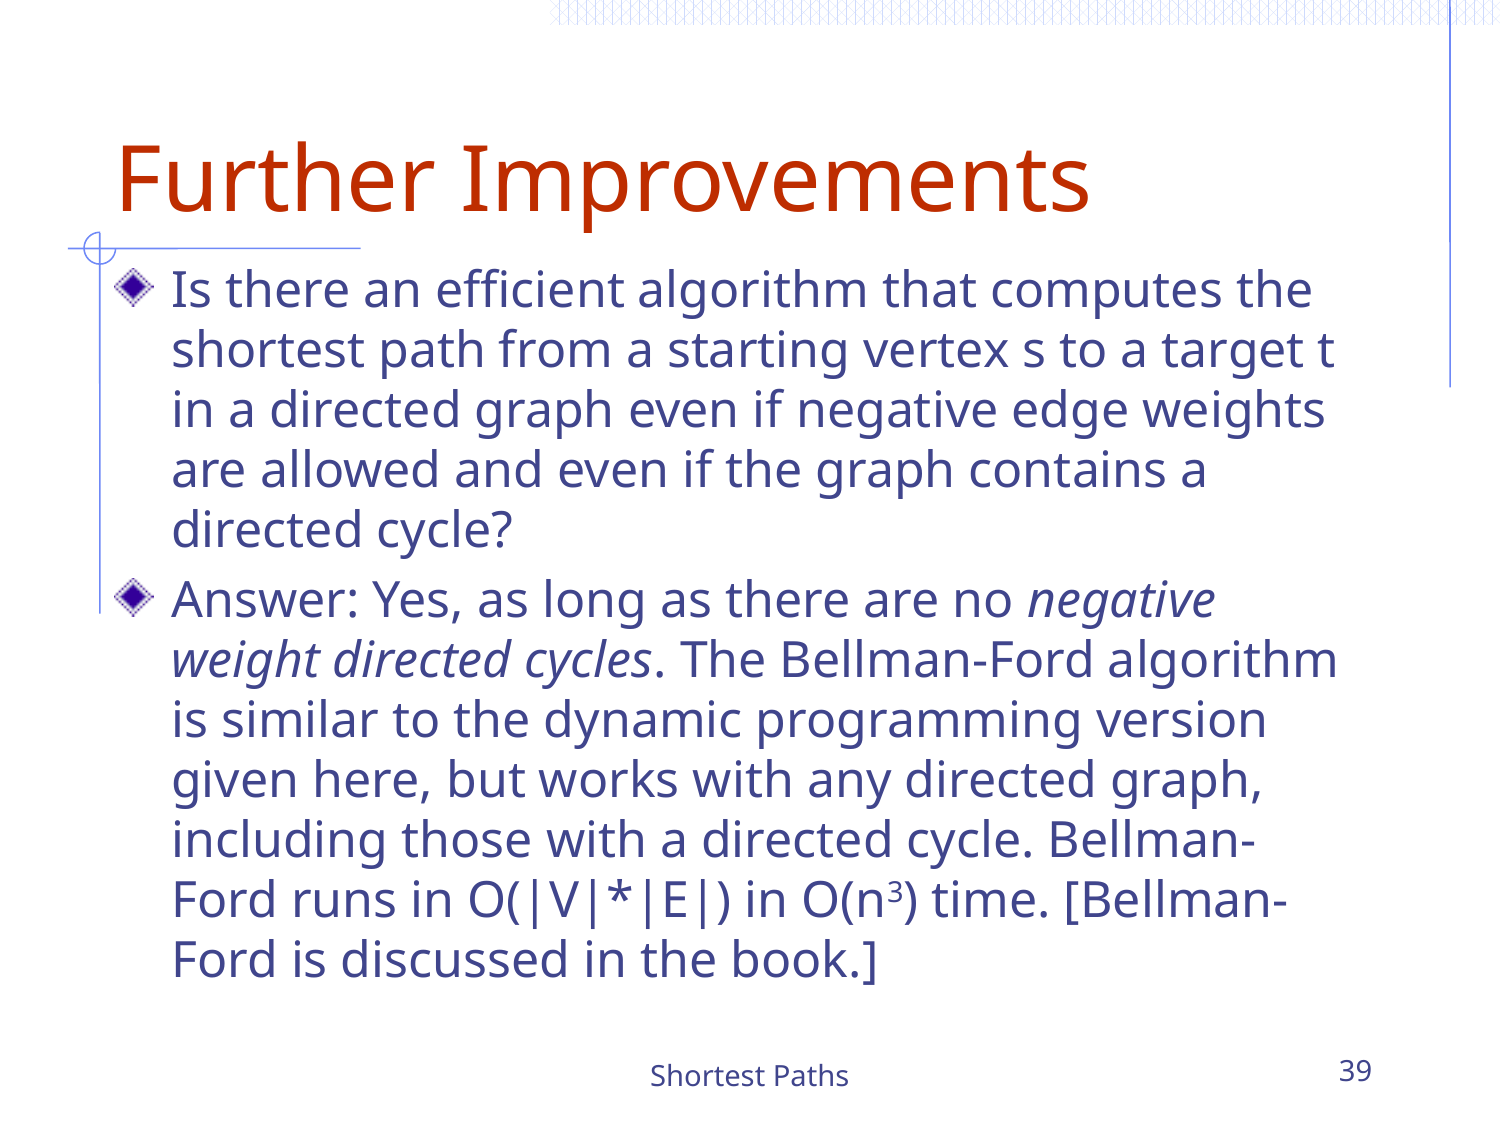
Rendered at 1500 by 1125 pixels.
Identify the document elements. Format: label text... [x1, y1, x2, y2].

list Is there an efficient algorithm that computes the shortest path from a starting vertex s to a target t in a directed graph even if negative edge weights are allowed and even if the graph contains a directed cycle? Answer: Yes, as long as there are no negative weight directed cycles. The Bellman-Ford algorithm is similar to the dynamic programming version given here, but works with any directed graph, including those with a directed cycle. Bellman-Ford runs in O(|V|*|E|) in O(n3) time. [Bellman-Ford is discussed in the book.] [99, 249, 1375, 963]
picture [114, 578, 154, 617]
picture [114, 268, 154, 307]
slide_number 39 [1074, 1025, 1388, 1100]
title Further Improvements [99, 50, 1375, 238]
footer Shortest Paths [512, 1025, 988, 1100]
